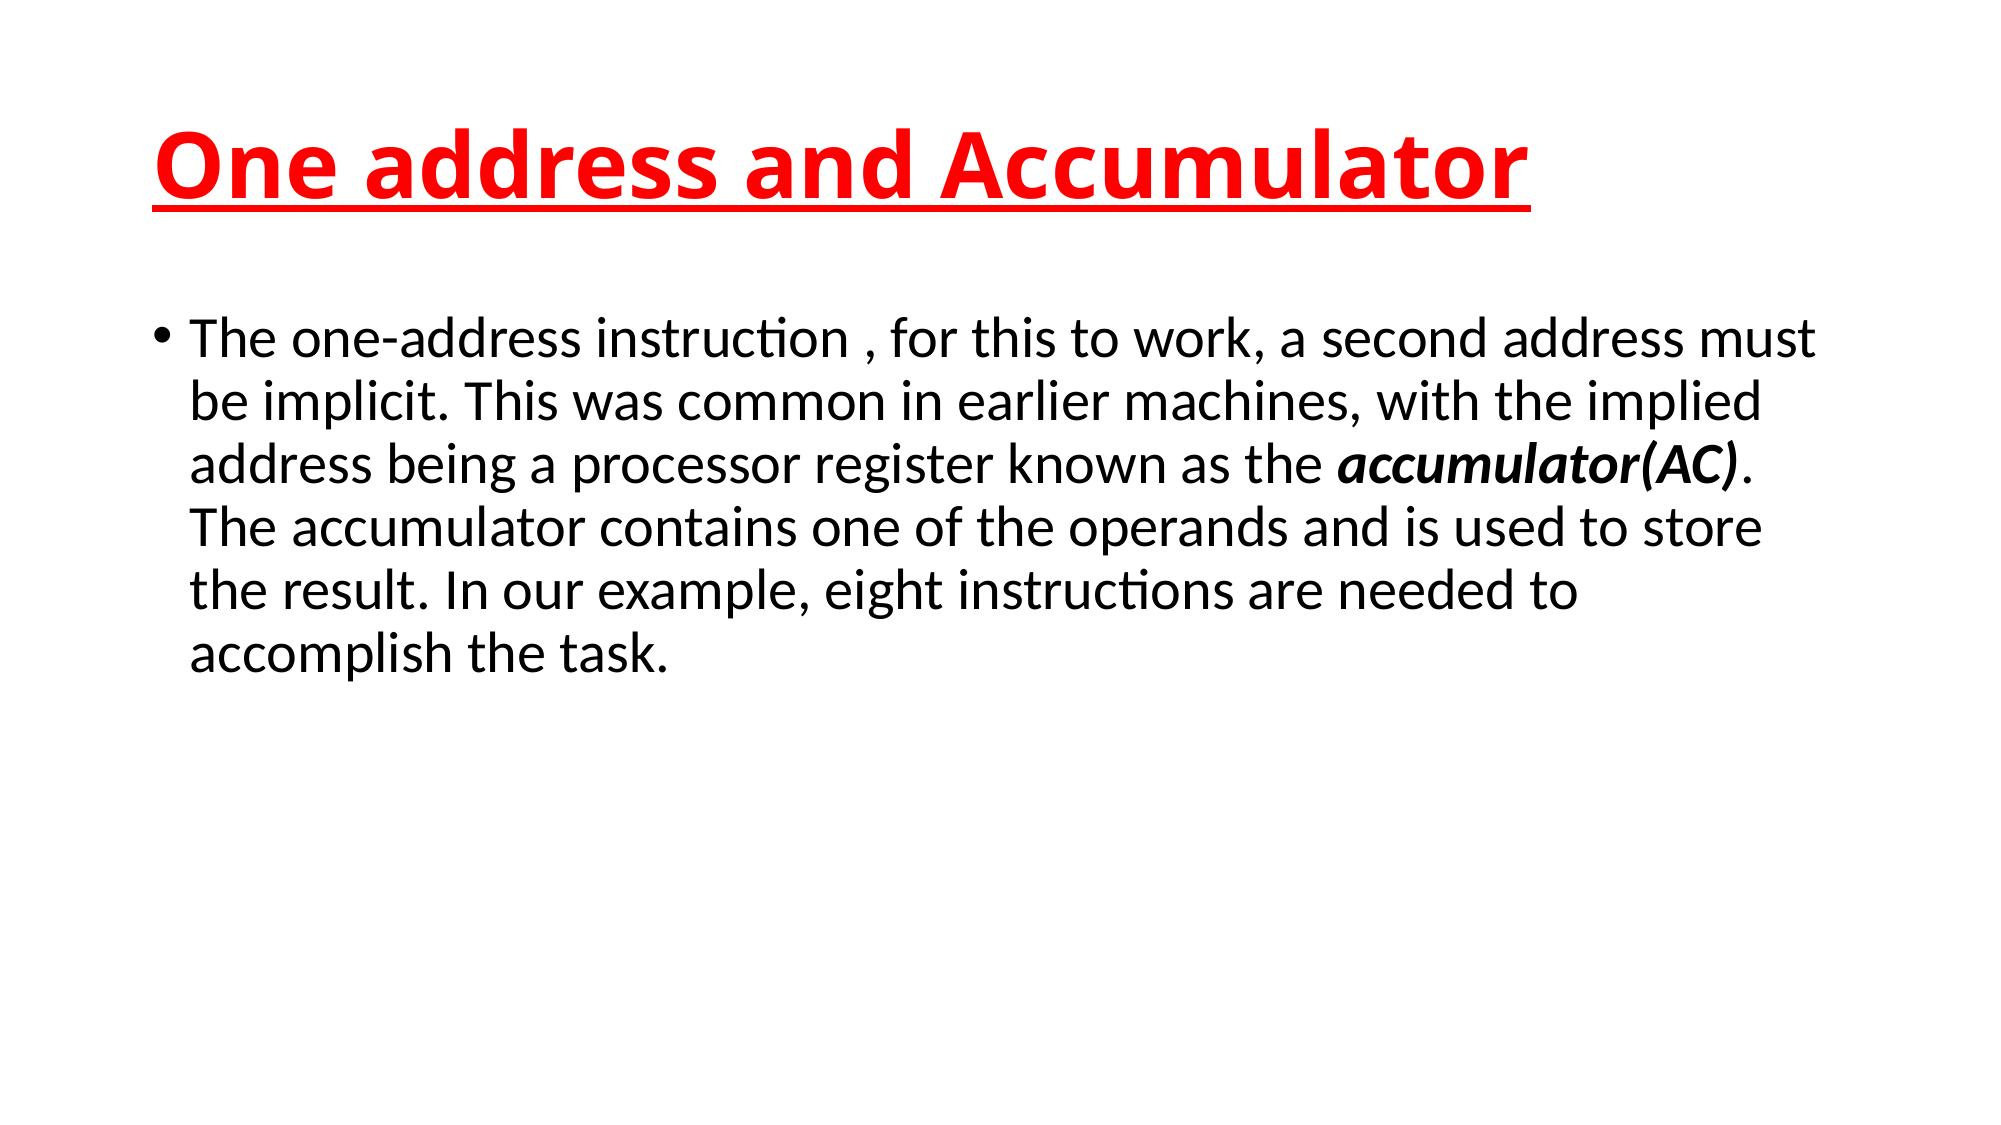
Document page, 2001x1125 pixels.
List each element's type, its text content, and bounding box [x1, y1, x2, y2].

list The one-address instruction , for this to work, a second address must be implicit. This was common in earlier machines, with the implied address being a processor register known as the accumulator(AC). The accumulator contains one of the operands and is used to store the result. In our example, eight instructions are needed to accomplish the task. [137, 299, 1863, 1014]
title One address and Accumulator [137, 59, 1863, 278]
